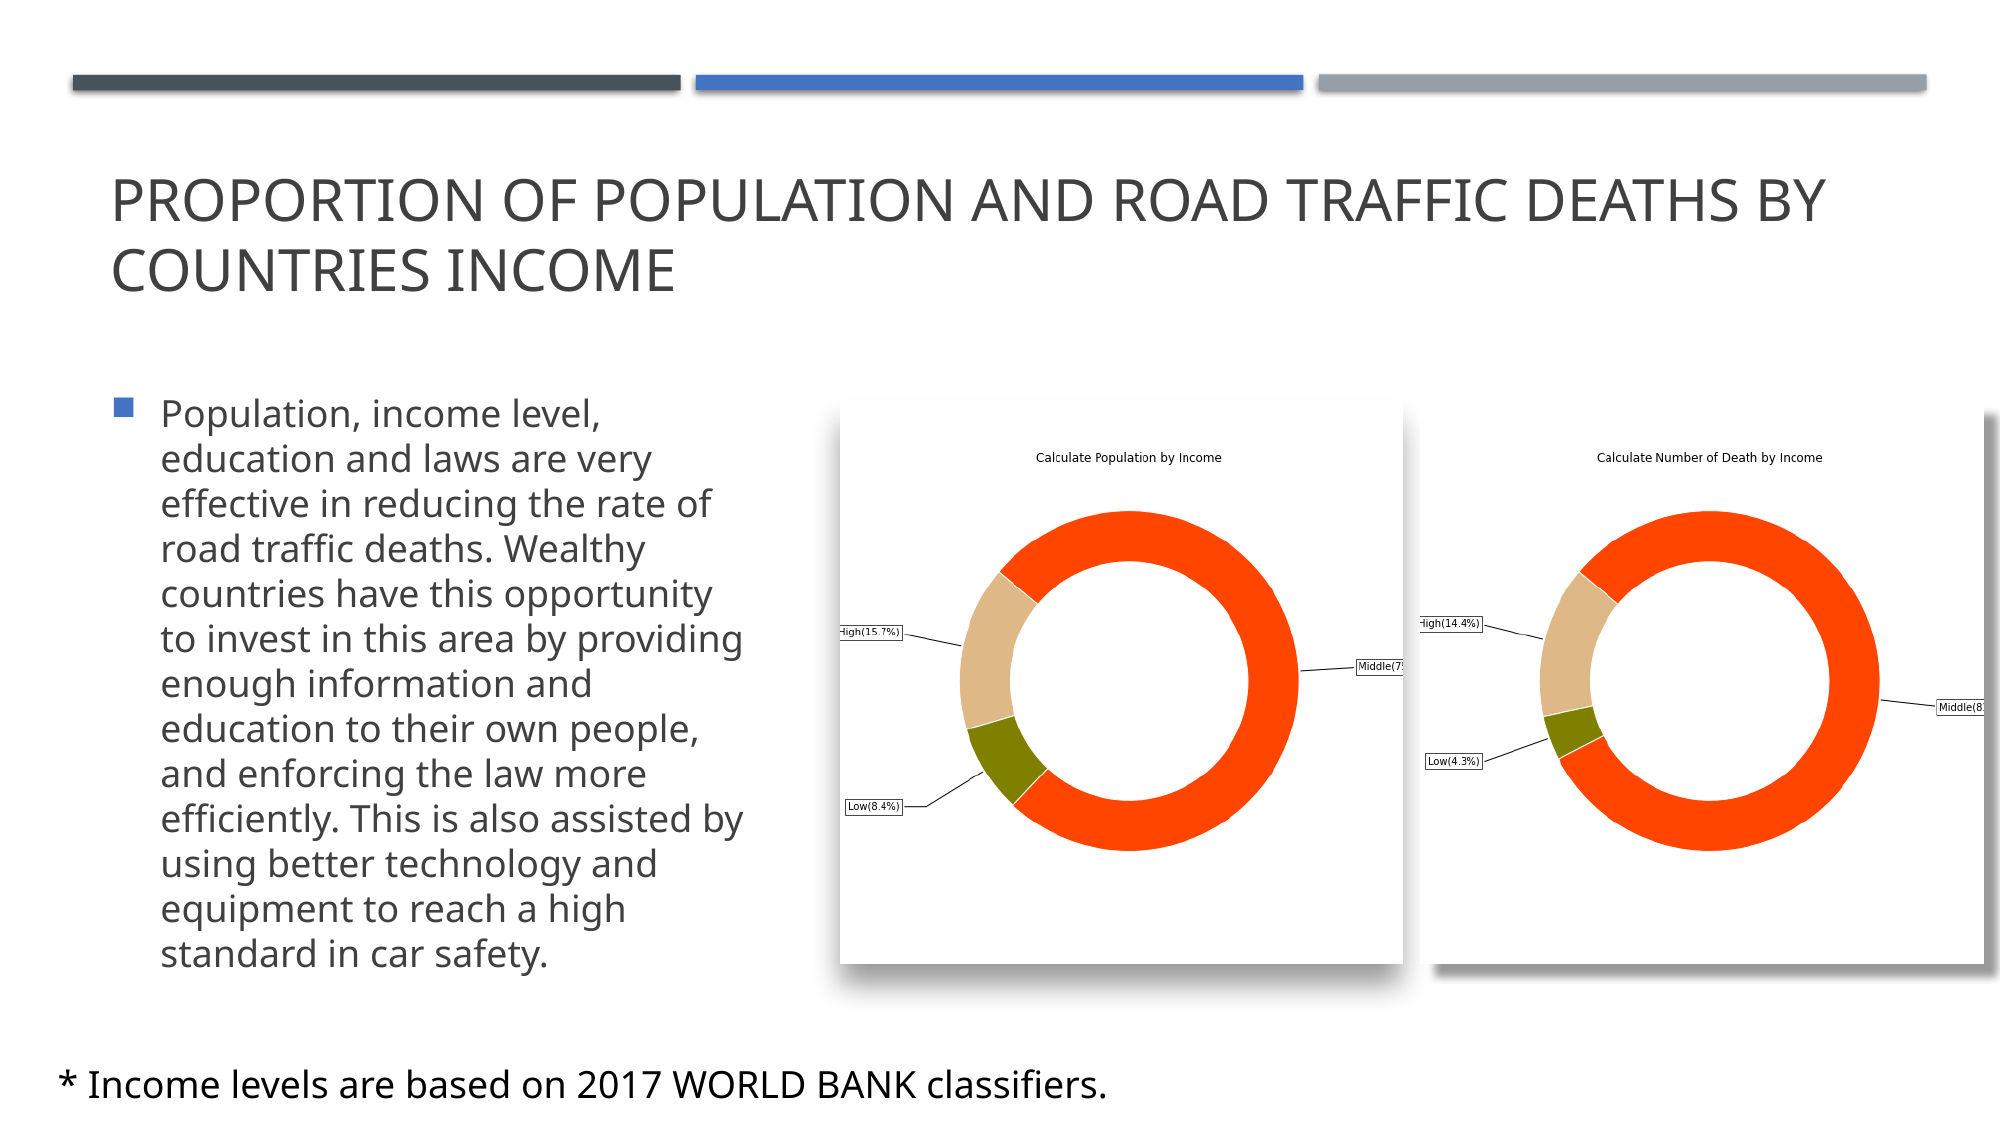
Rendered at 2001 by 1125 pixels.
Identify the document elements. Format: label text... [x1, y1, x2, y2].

picture [839, 400, 1403, 964]
text_box * Income levels are based on 2017 WORLD BANK classifiers. [42, 1053, 1124, 1114]
list Population, income level, education and laws are very effective in reducing the rate of road traffic deaths. Wealthy countries have this opportunity to invest in this area by providing enough information and education to their own people, and enforcing the law more efficiently. This is also assisted by using better technology and equipment to reach a high standard in car safety. [95, 383, 769, 981]
title Proportion of population and road traffic deaths by countries income [95, 115, 1932, 311]
picture [1420, 400, 1984, 964]
